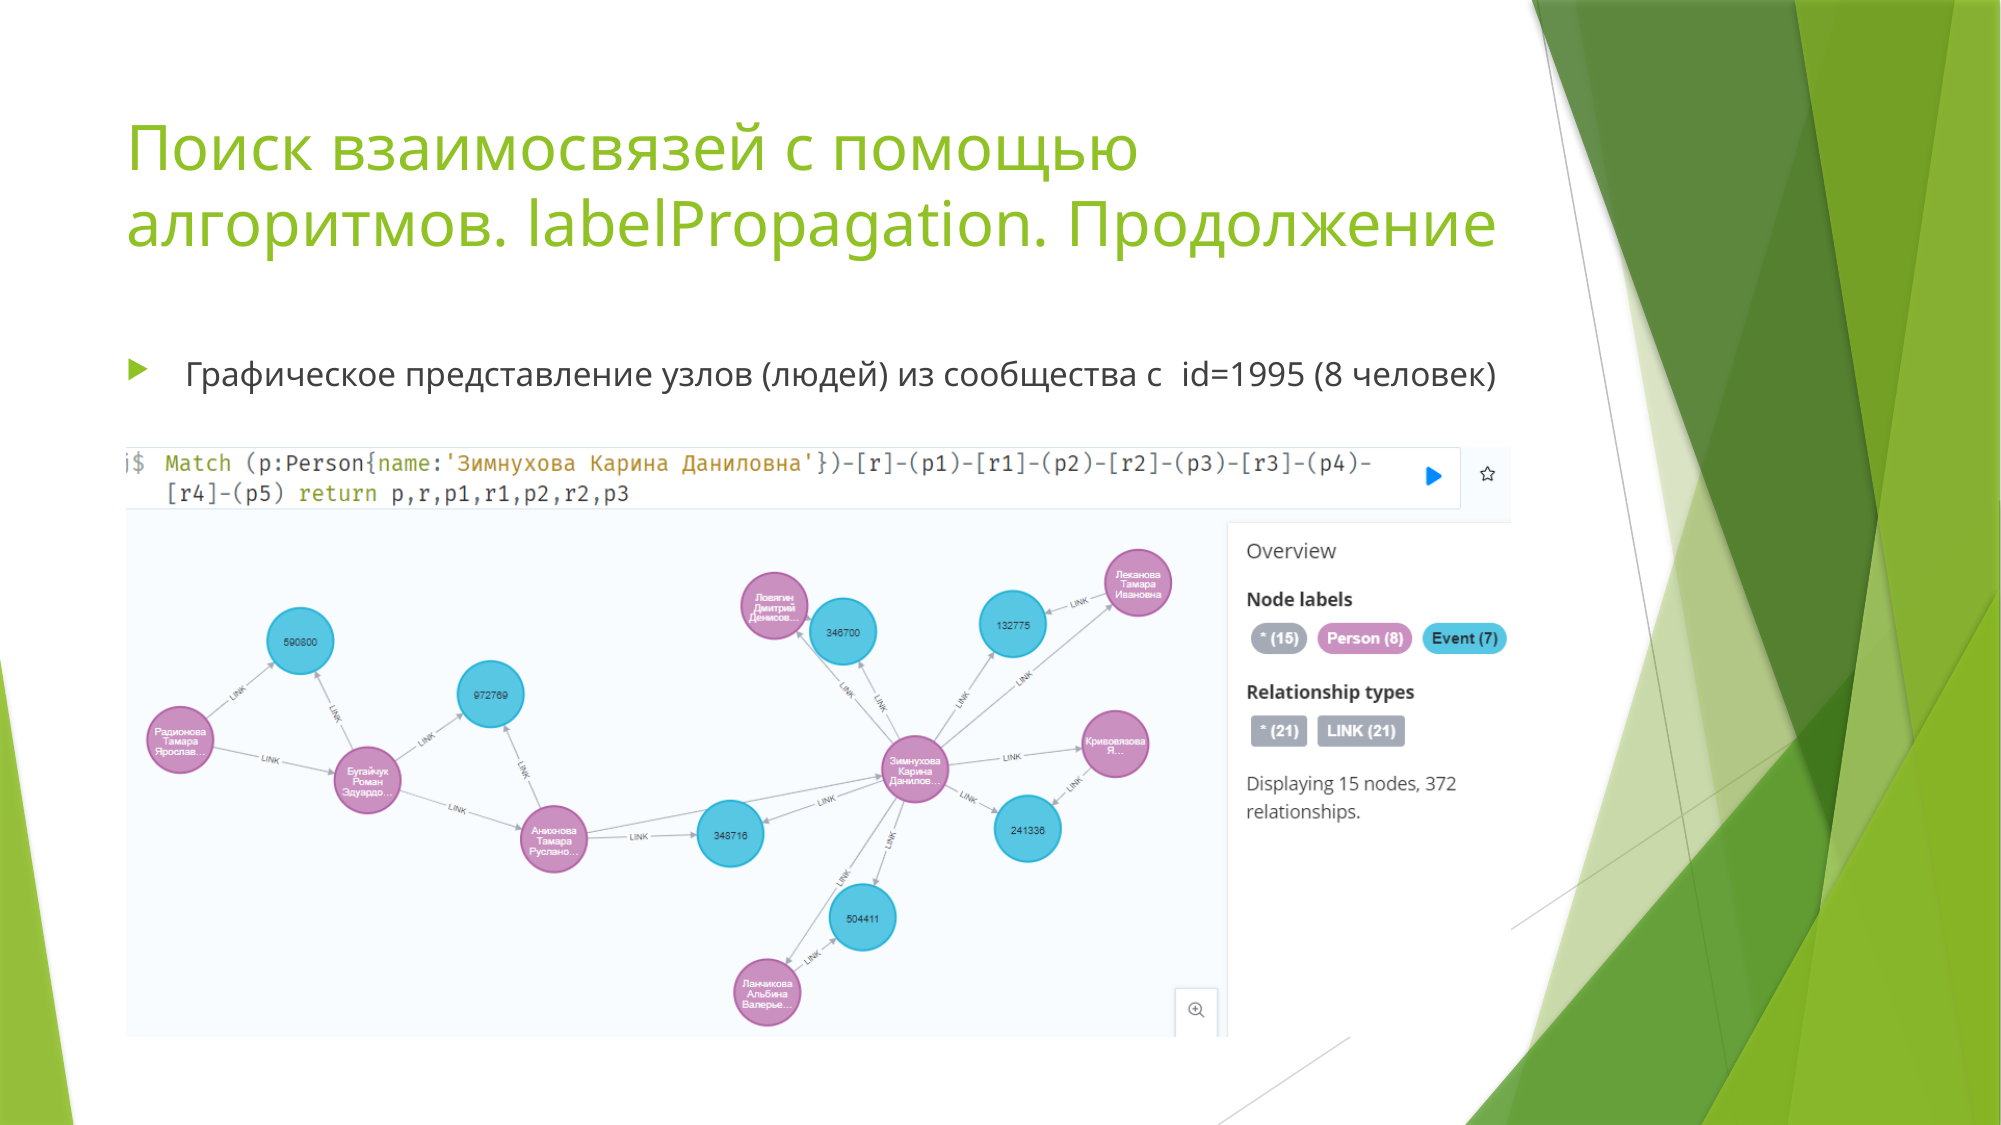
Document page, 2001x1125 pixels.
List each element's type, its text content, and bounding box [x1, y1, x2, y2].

picture [126, 447, 1511, 1038]
list Графическое представление узлов (людей) из сообщества с id=1995 (8 человек) [111, 345, 1522, 402]
title Поиск взаимосвязей с помощью алгоритмов. labelPropagation. Продолжение [111, 99, 1522, 317]
